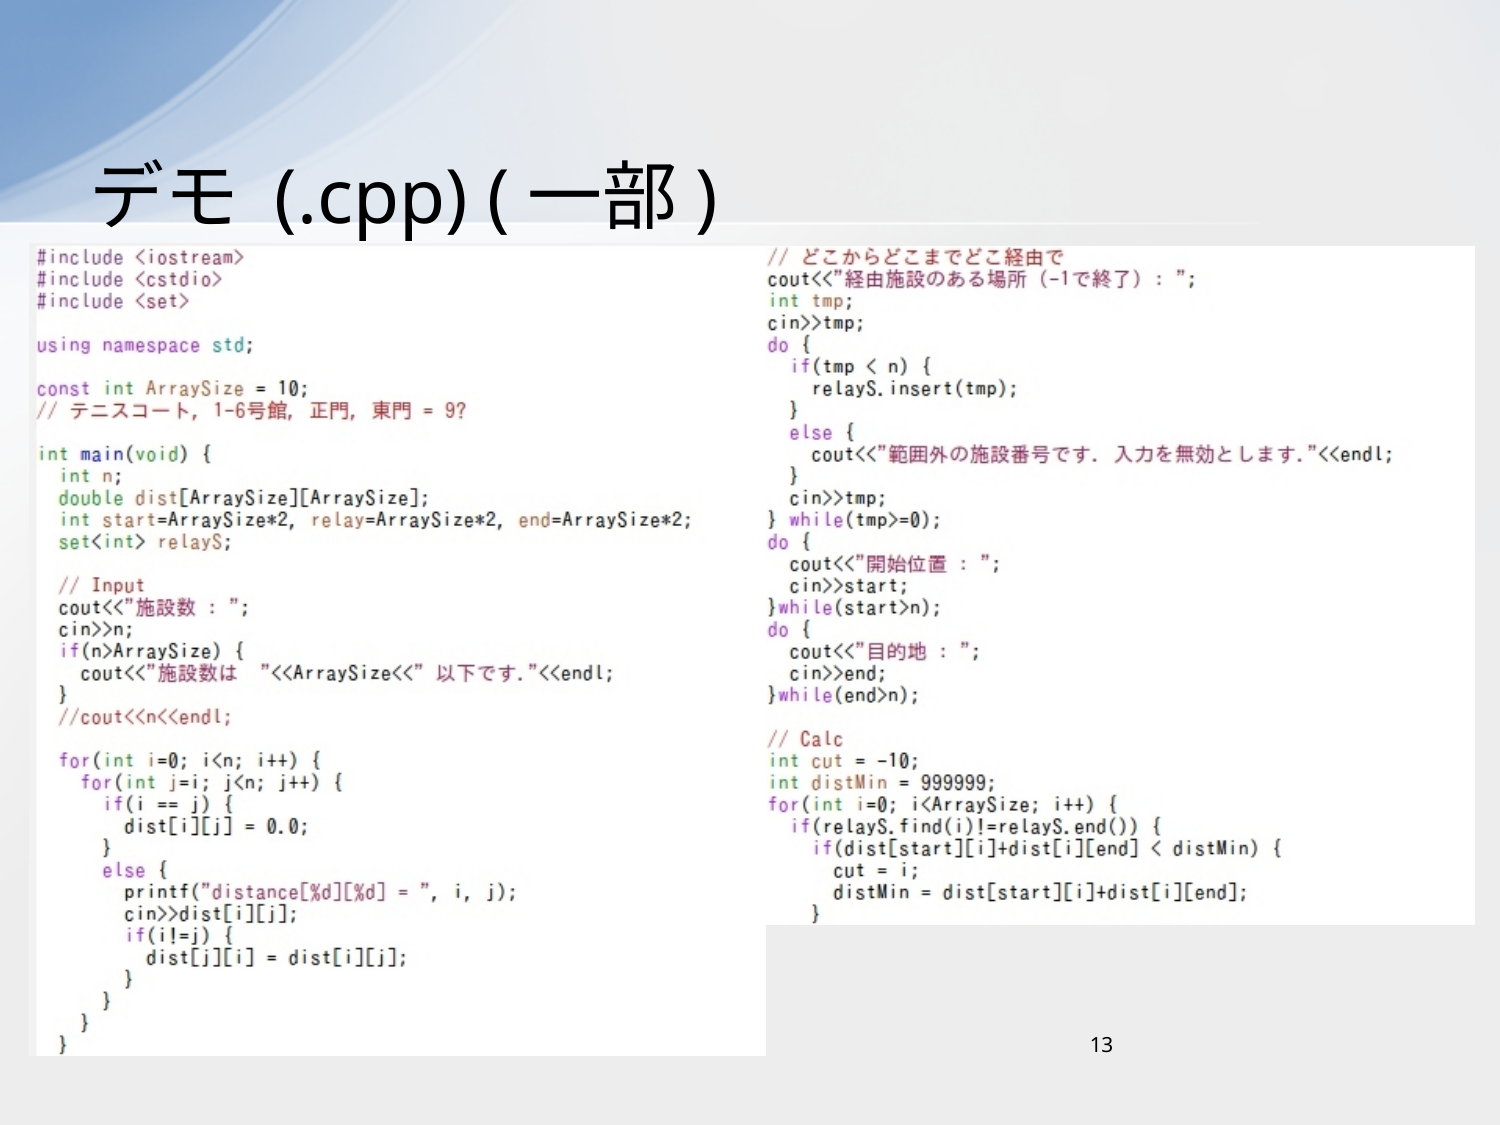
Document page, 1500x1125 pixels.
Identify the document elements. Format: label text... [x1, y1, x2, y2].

title デモ (.cpp) (一部) [75, 58, 1425, 245]
slide_number 13 [1074, 1024, 1425, 1103]
picture [0, 0, 1500, 1125]
